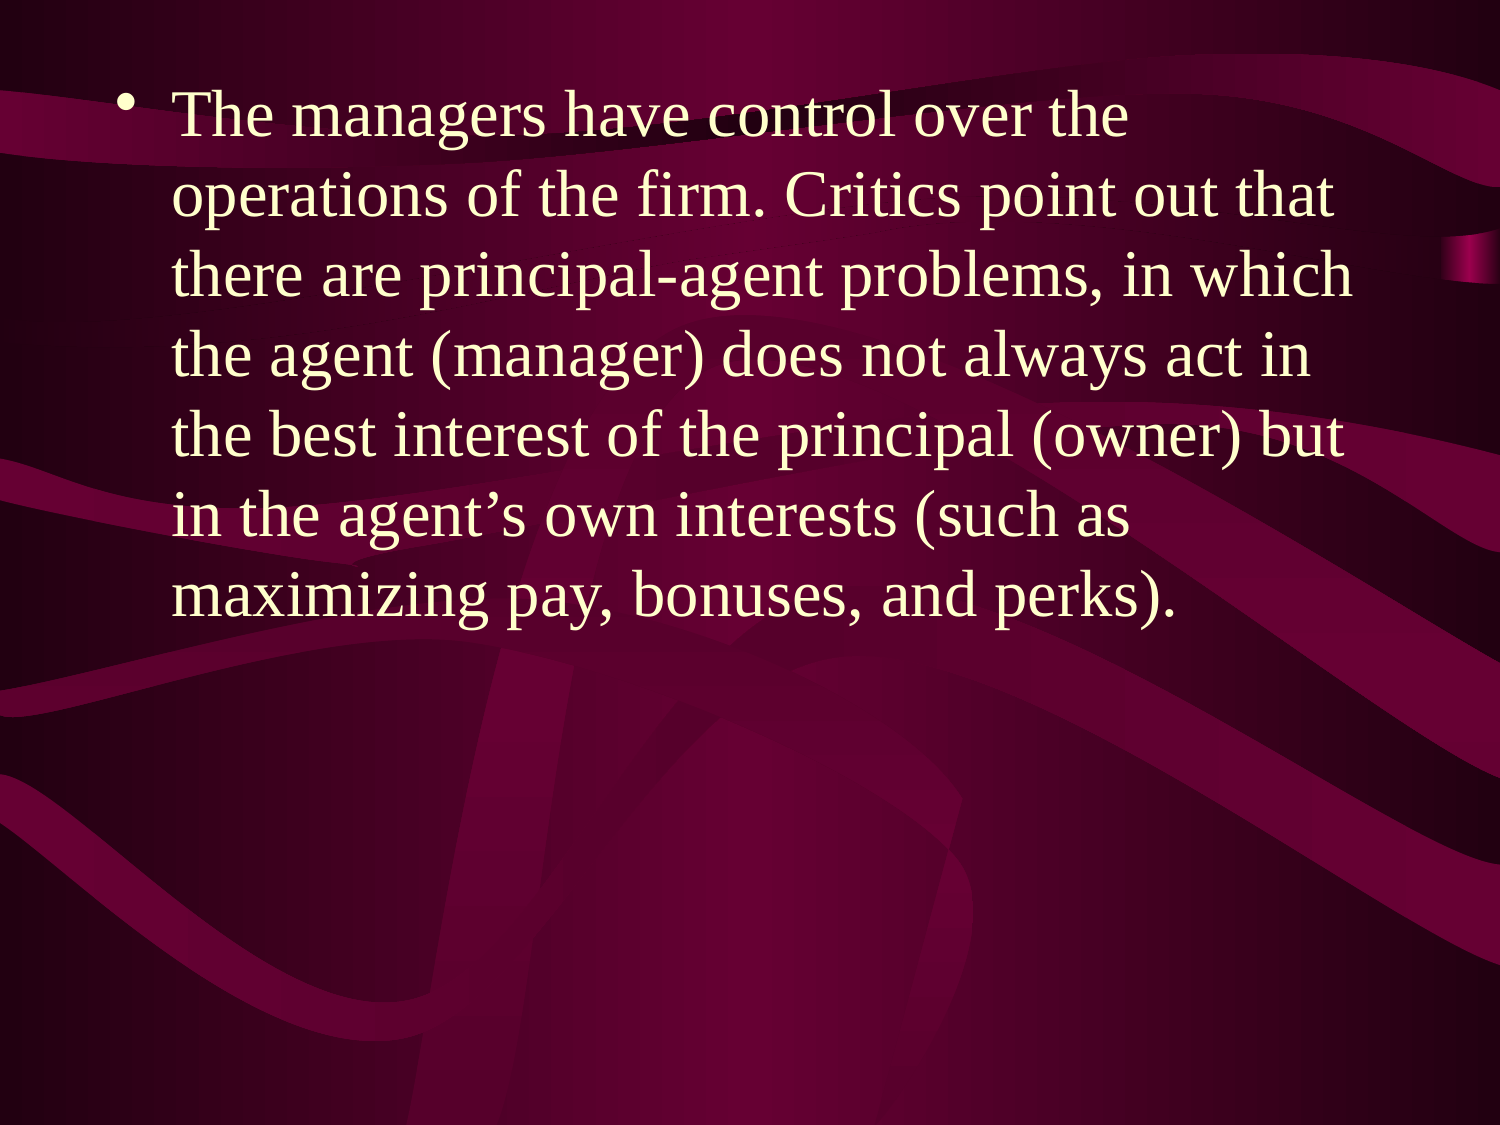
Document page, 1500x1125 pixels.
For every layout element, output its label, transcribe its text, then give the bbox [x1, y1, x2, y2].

list The managers have control over the operations of the firm. Critics point out that there are principal-agent problems, in which the agent (manager) does not always act in the best interest of the principal (owner) but in the agent’s own interests (such as maximizing pay, bonuses, and perks). [99, 62, 1426, 976]
